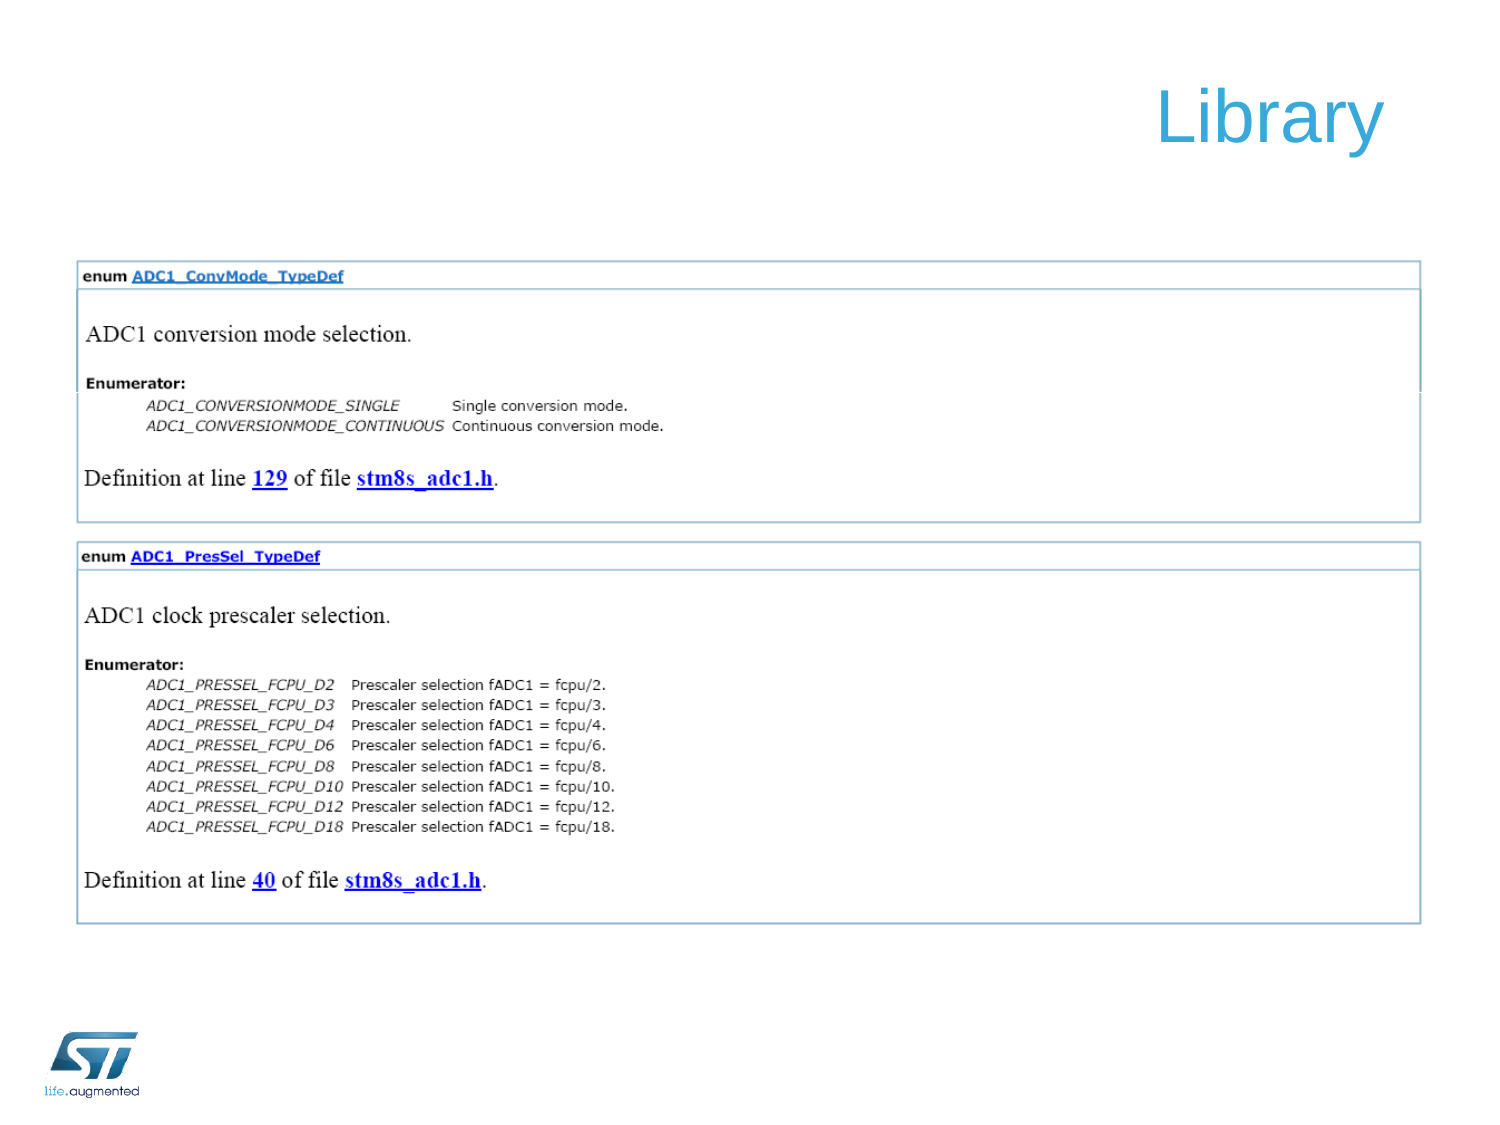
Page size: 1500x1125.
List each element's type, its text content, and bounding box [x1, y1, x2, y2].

title Library [75, 19, 1400, 207]
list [74, 258, 1426, 929]
picture [37, 1022, 147, 1104]
